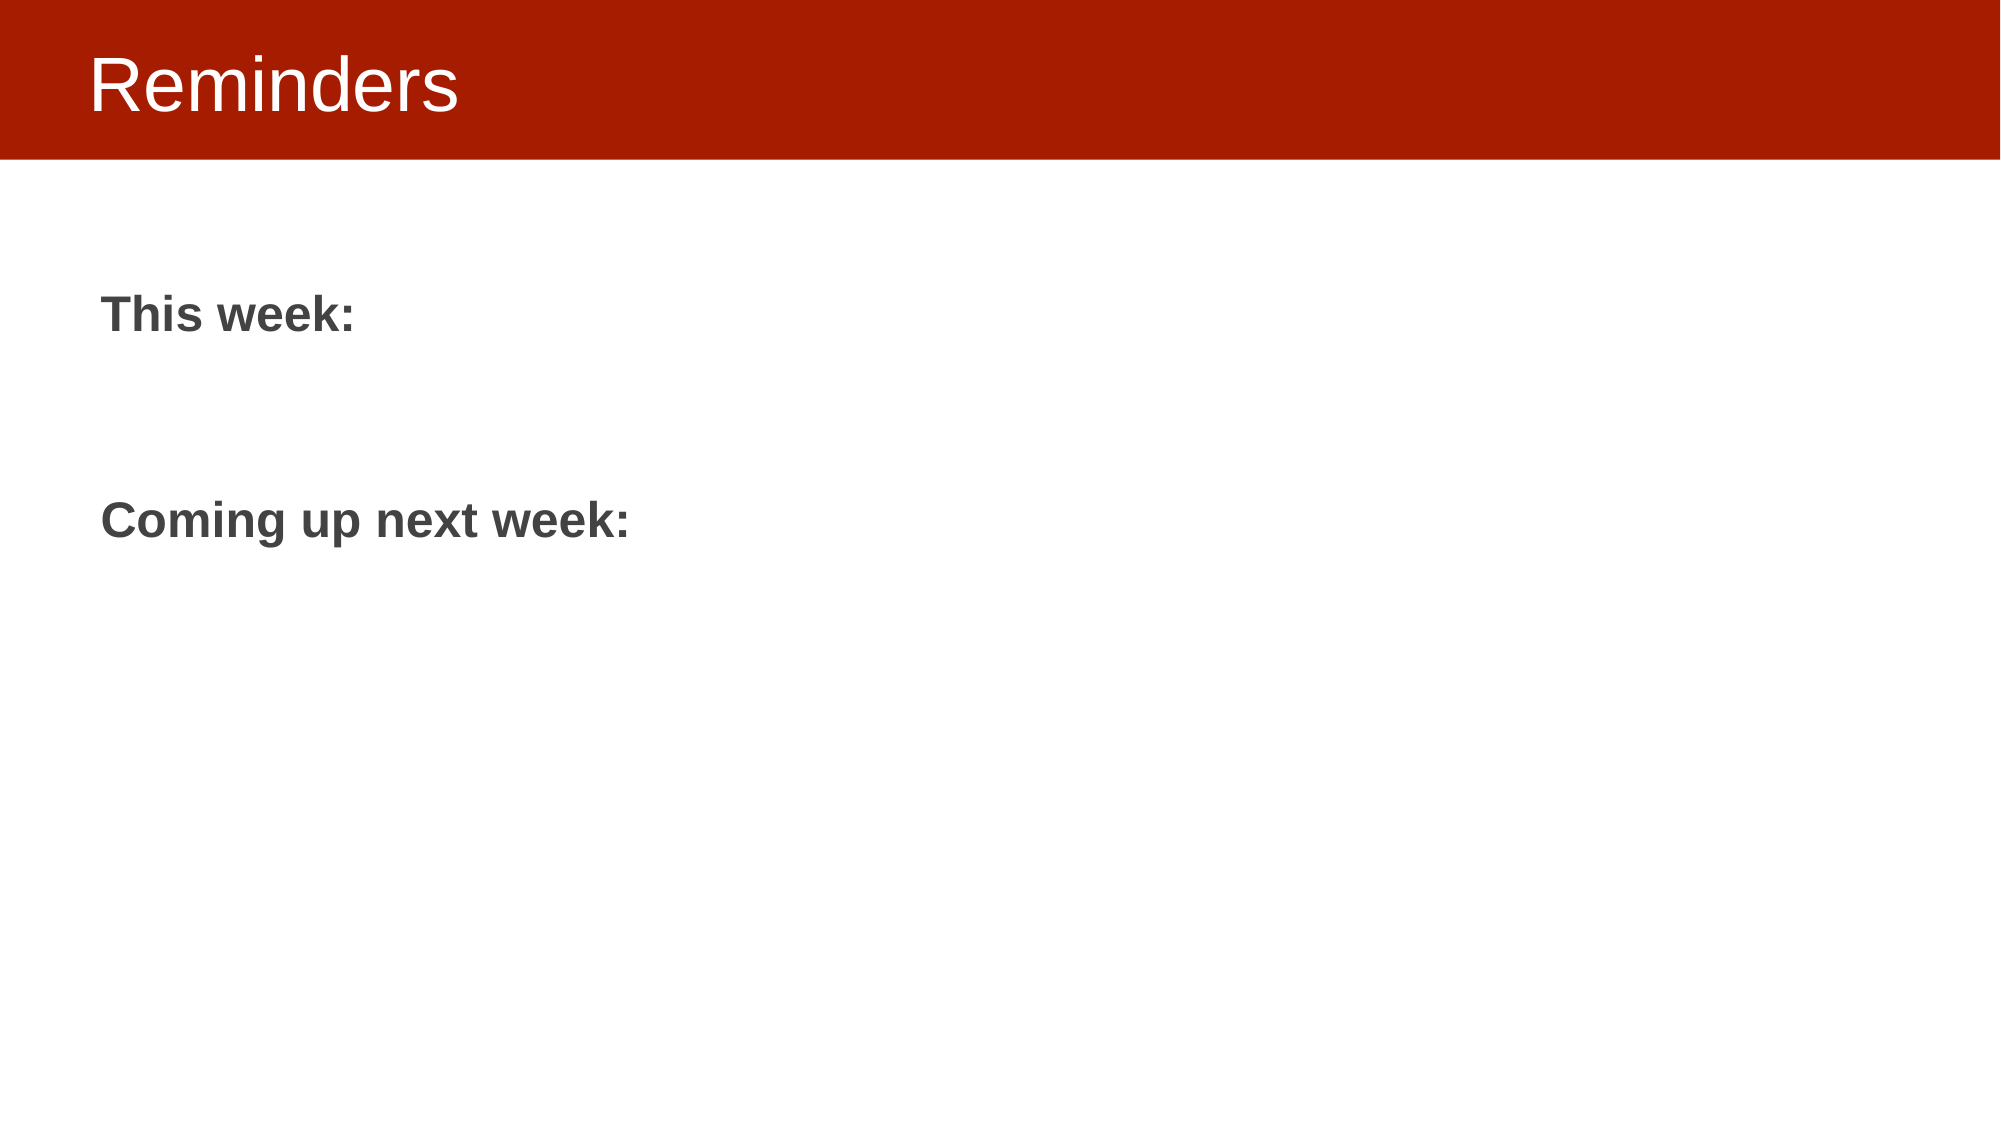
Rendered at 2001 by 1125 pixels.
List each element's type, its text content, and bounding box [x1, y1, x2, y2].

title Reminders [68, 14, 1932, 140]
list This week: Coming up next week: [68, 252, 1932, 1000]
